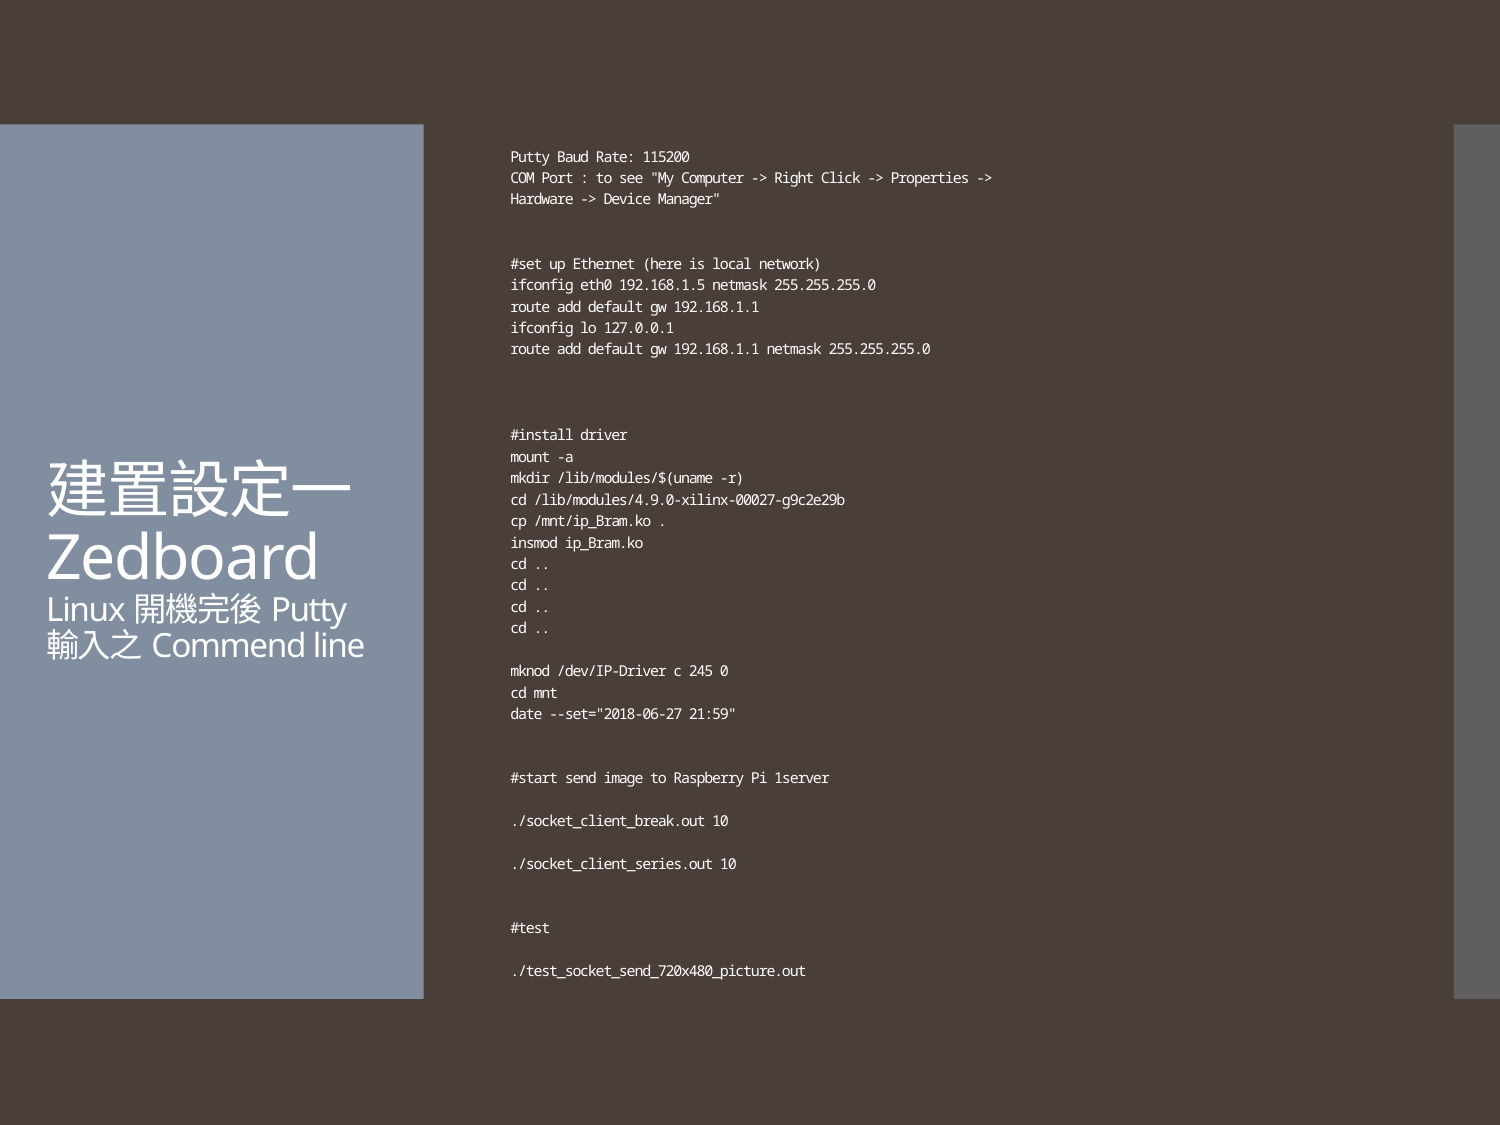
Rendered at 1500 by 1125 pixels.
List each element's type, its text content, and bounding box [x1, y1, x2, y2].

text_box Putty Baud Rate: 115200 COM Port : to see "My Computer -> Right Click -> Properties -> Hardware -> Device Manager" #set up Ethernet (here is local network) ifconfig eth0 192.168.1.5 netmask 255.255.255.0 route add default gw 192.168.1.1 ifconfig lo 127.0.0.1 route add default gw 192.168.1.1 netmask 255.255.255.0 #install driver mount -a mkdir /lib/modules/$(uname -r) cd /lib/modules/4.9.0-xilinx-00027-g9c2e29b cp /mnt/ip_Bram.ko . insmod ip_Bram.ko cd .. cd .. cd .. cd .. mknod /dev/IP-Driver c 245 0 cd mnt date --set="2018-06-27 21:59" #start send image to Raspberry Pi 1server ./socket_client_break.out 10 ./socket_client_series.out 10 #test ./test_socket_send_720x480_picture.out [495, 126, 1037, 997]
title 建置設定一 Zedboard Linux開機完後Putty輸入之Commend line [31, 184, 394, 940]
